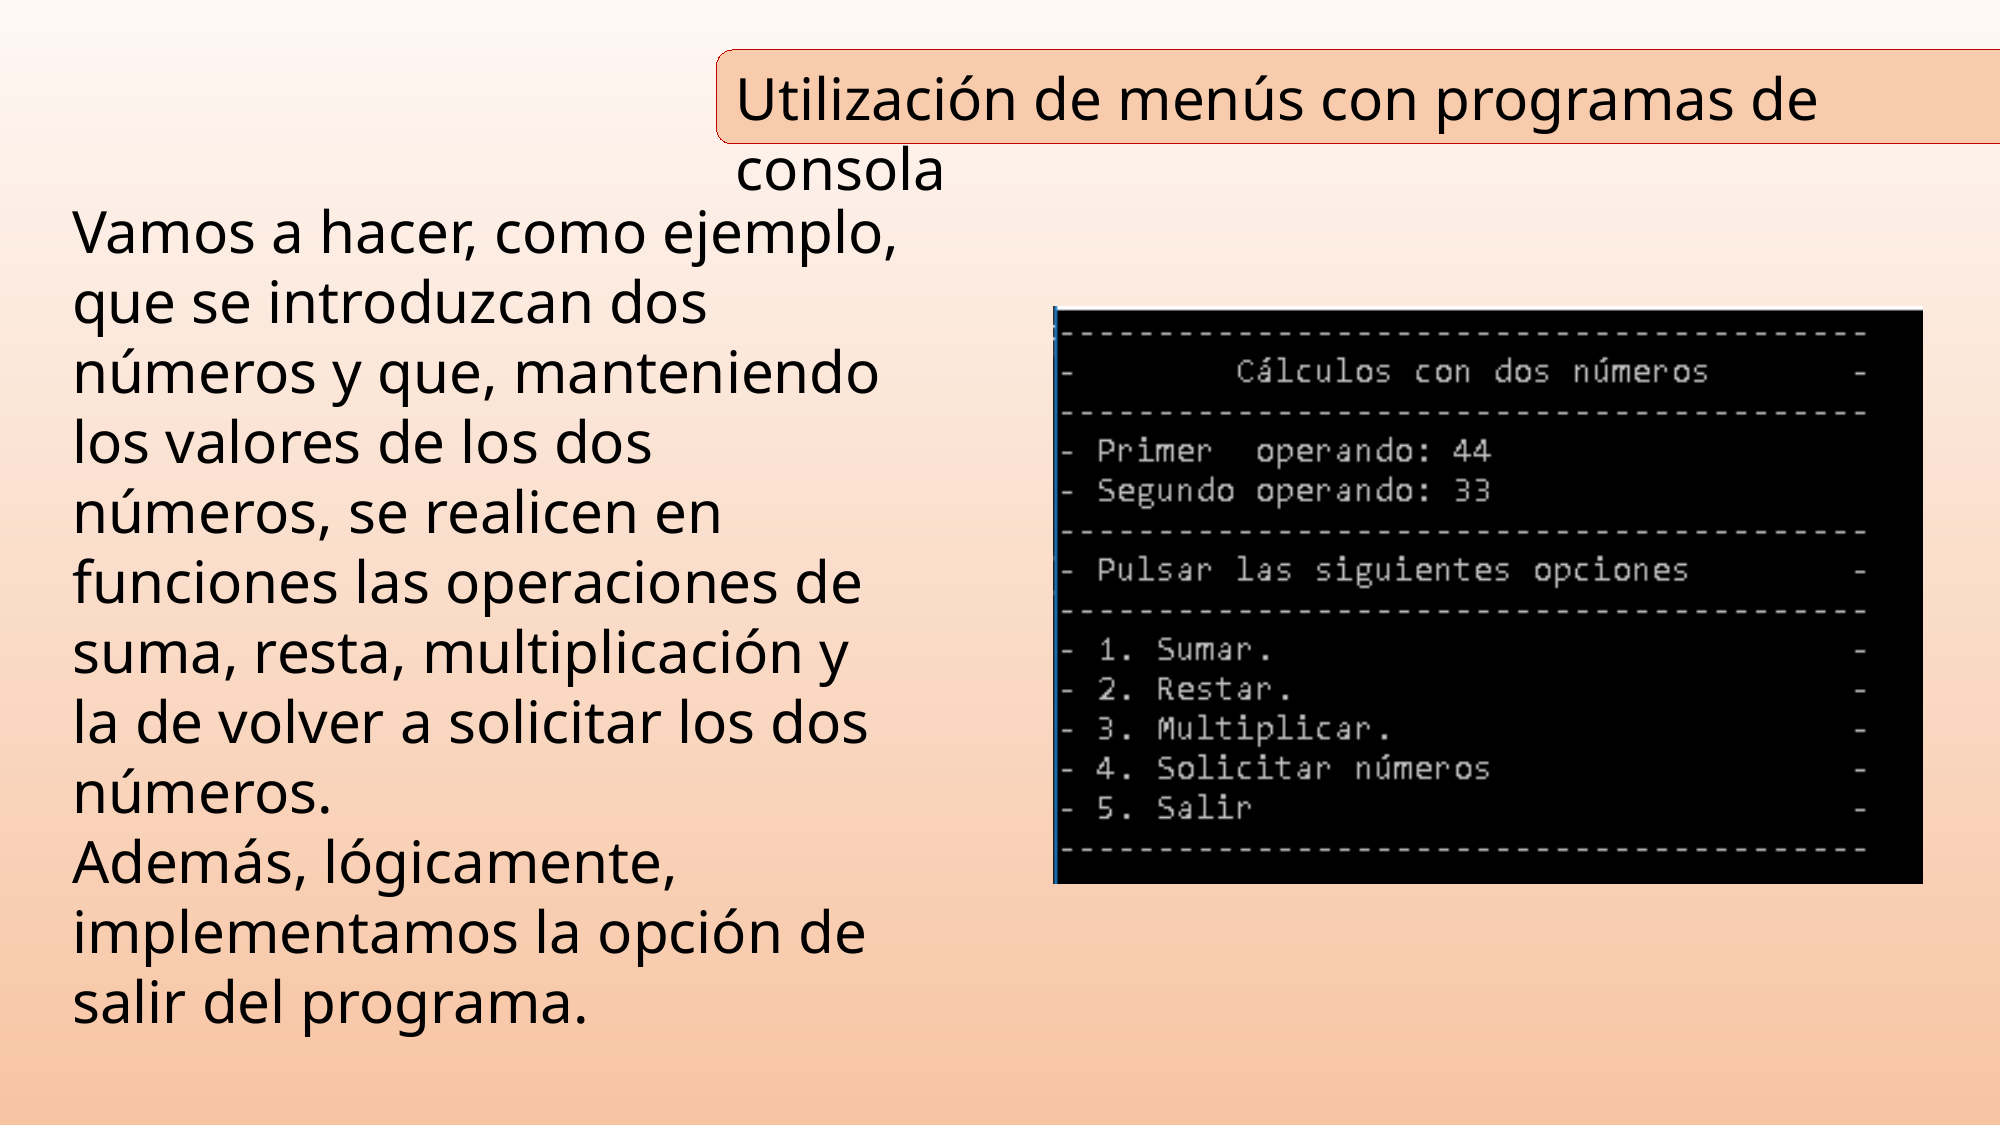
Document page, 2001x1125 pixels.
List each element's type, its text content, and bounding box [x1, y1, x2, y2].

picture [1053, 306, 1923, 884]
text_box Vamos a hacer, como ejemplo, que se introduzcan dos números y que, manteniendo los valores de los dos números, se realicen en funciones las operaciones de suma, resta, multiplicación y la de volver a solicitar los dos números. Además, lógicamente, implementamos la opción de salir del programa. [57, 187, 921, 1043]
text_box Utilización de menús con programas de consola [716, 49, 2000, 144]
